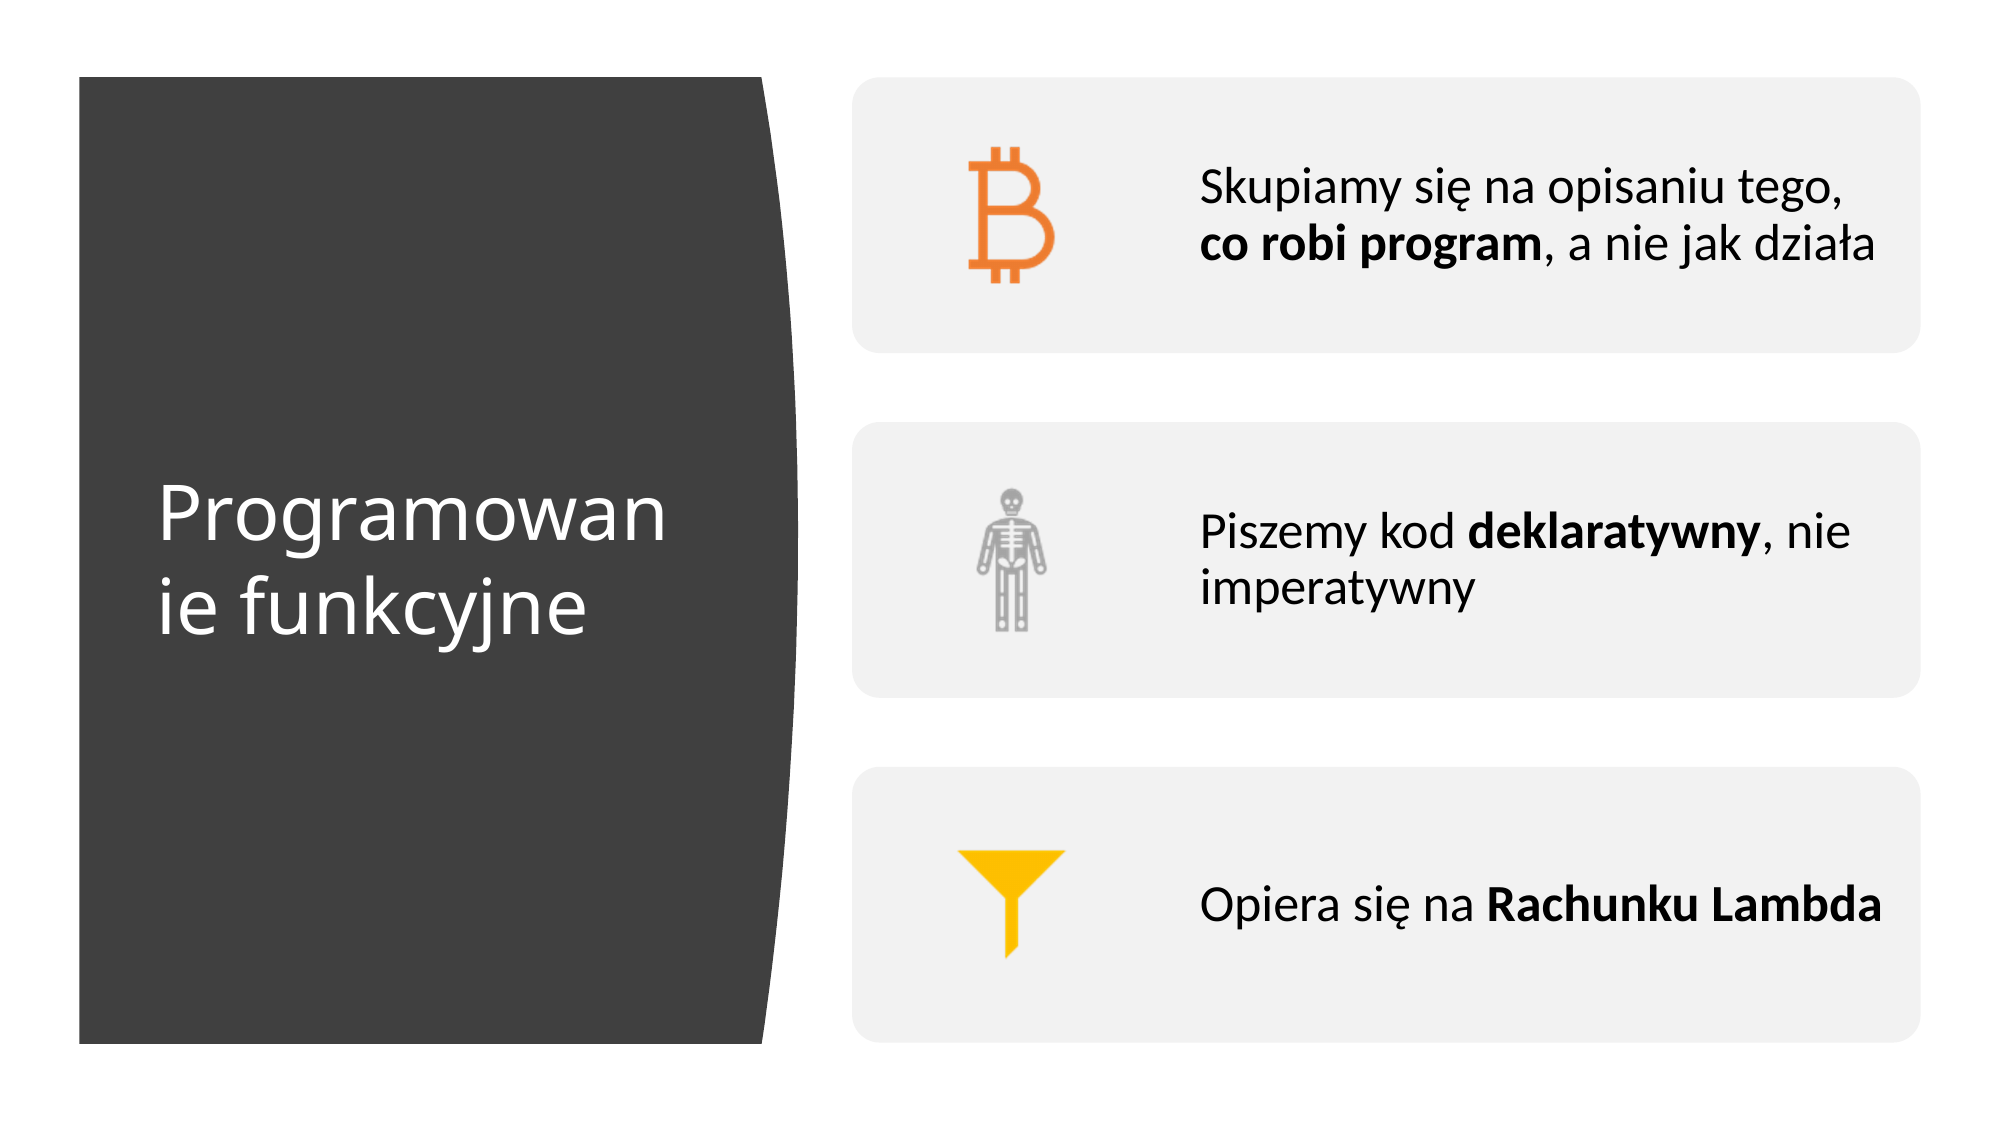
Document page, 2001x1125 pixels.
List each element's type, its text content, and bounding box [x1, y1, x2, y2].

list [852, 77, 1921, 1043]
text_box [78, 76, 800, 1045]
title Programowanie funkcyjne [141, 166, 702, 953]
